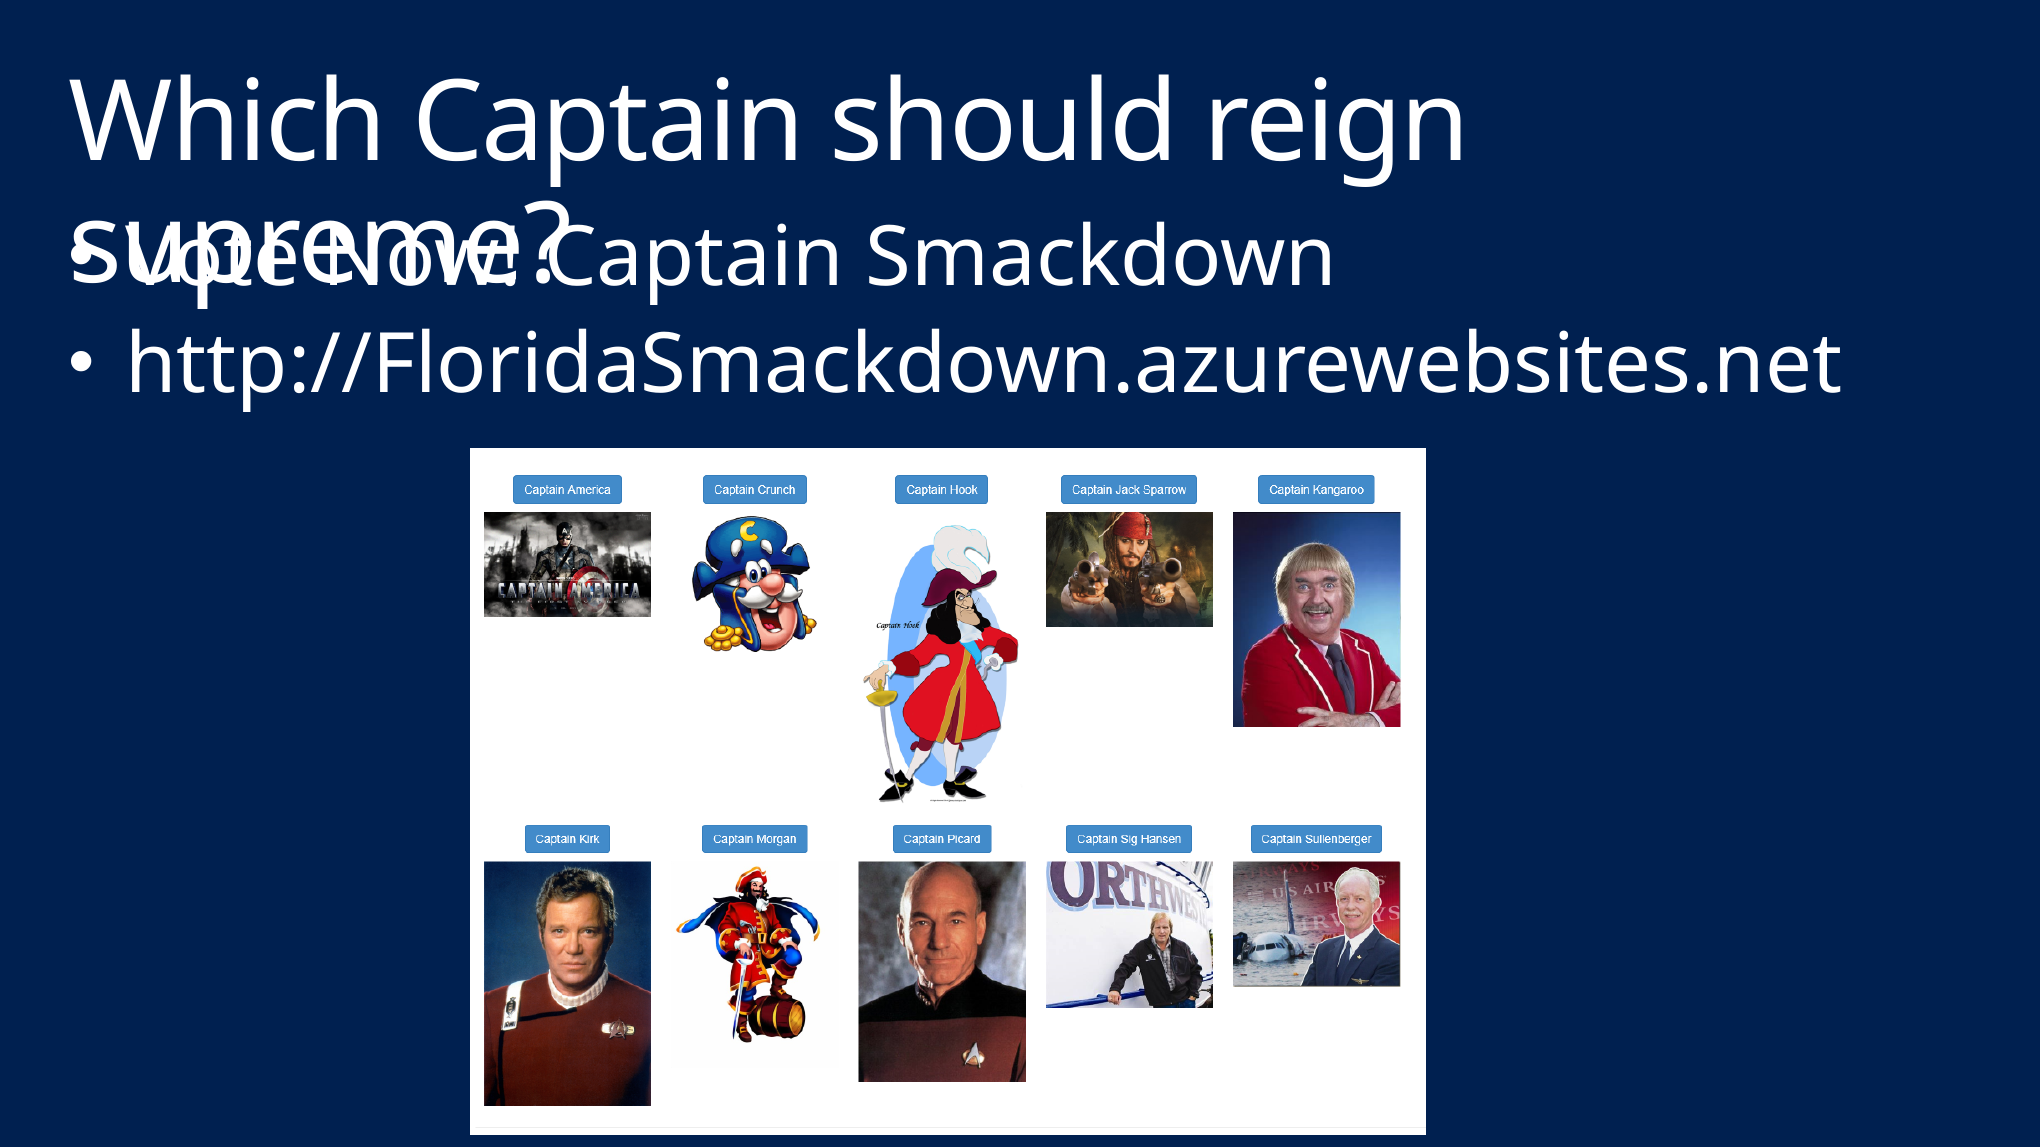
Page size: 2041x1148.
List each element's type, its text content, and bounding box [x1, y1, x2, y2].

title Which Captain should reign supreme? [45, 48, 1996, 199]
picture [469, 448, 1426, 1135]
list Vote Now! Captain Smackdown http://FloridaSmackdown.azurewebsites.net [45, 199, 1996, 432]
